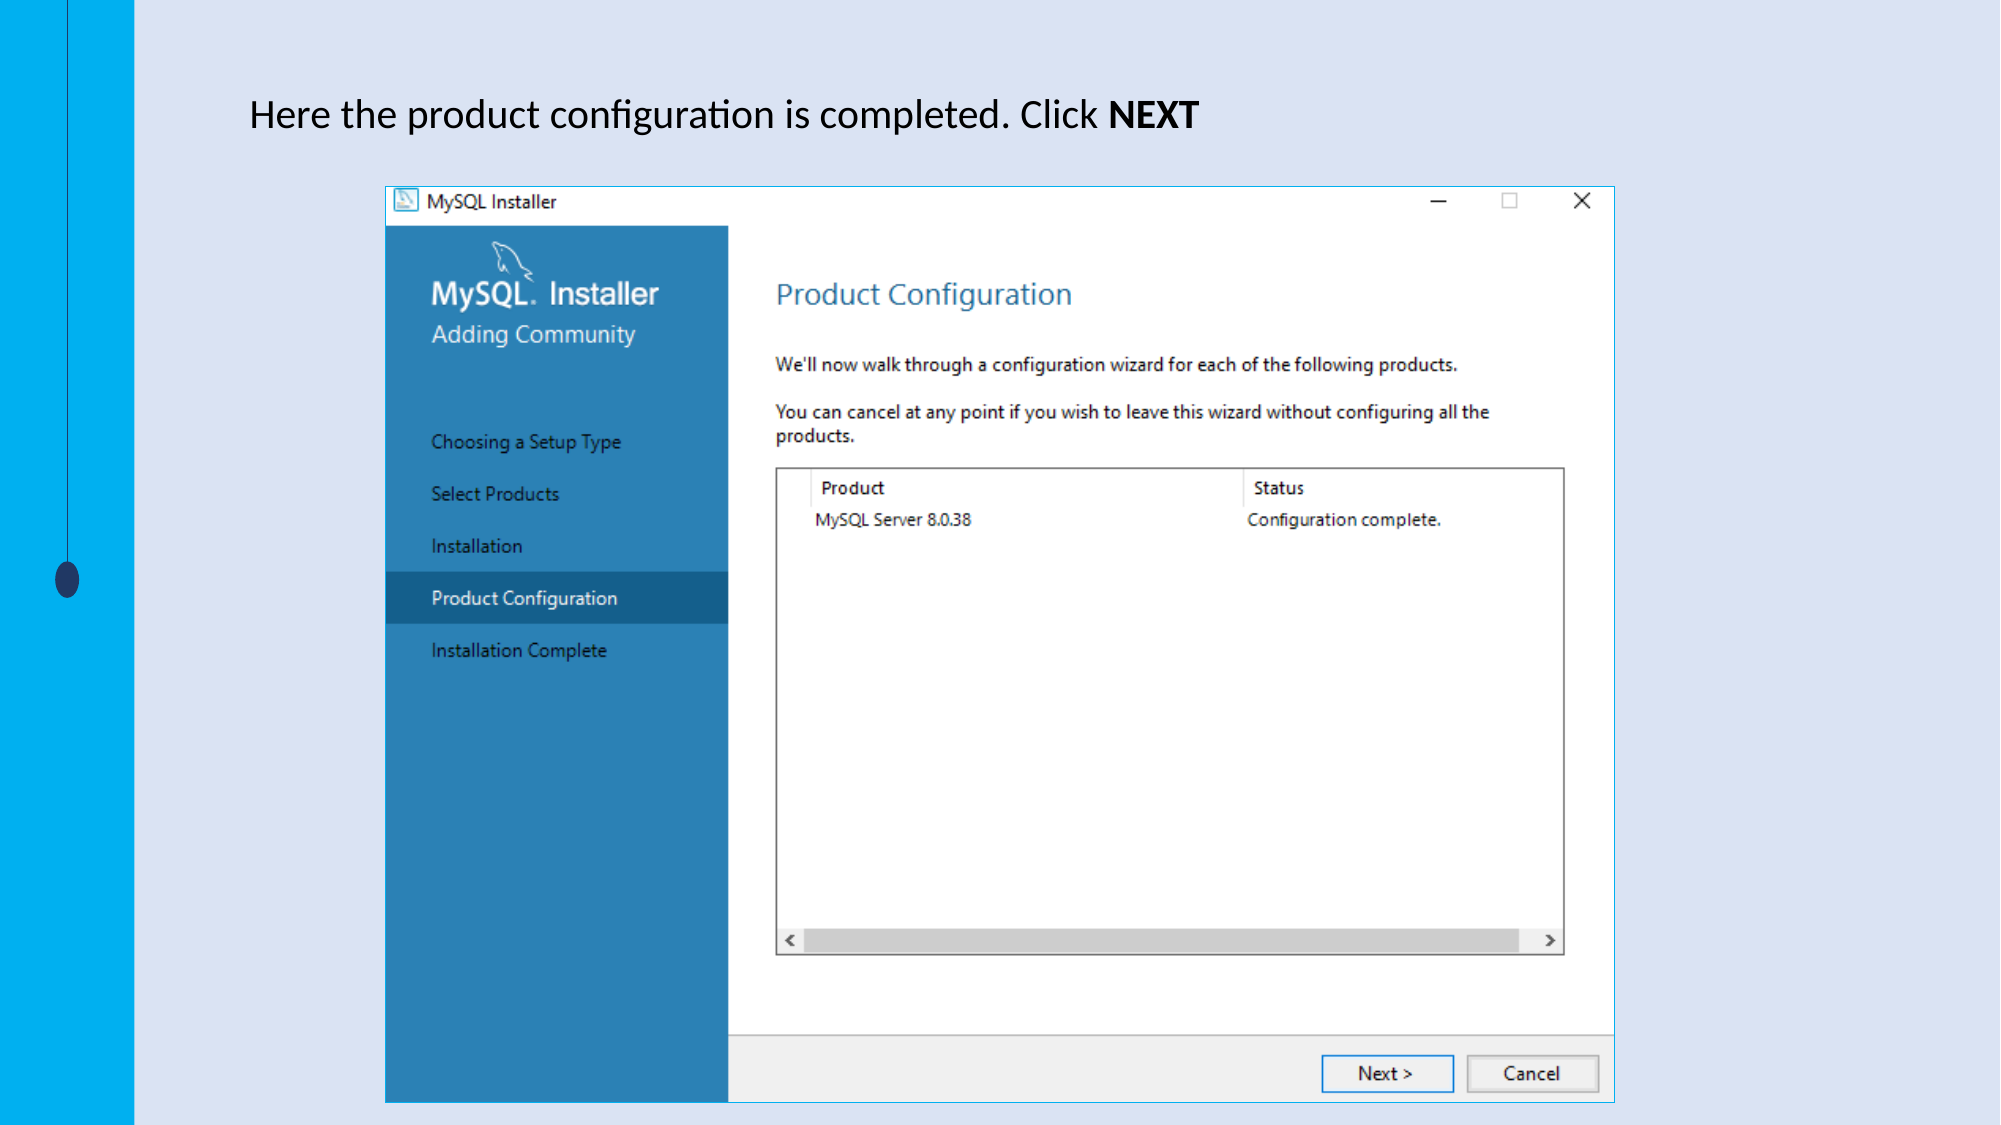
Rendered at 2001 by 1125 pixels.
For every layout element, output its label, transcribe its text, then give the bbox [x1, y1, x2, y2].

picture [387, 188, 1613, 1101]
text_box Here the product configuration is completed. Click NEXT [234, 79, 1874, 145]
text_box [55, 561, 80, 598]
text_box [0, 0, 135, 1125]
